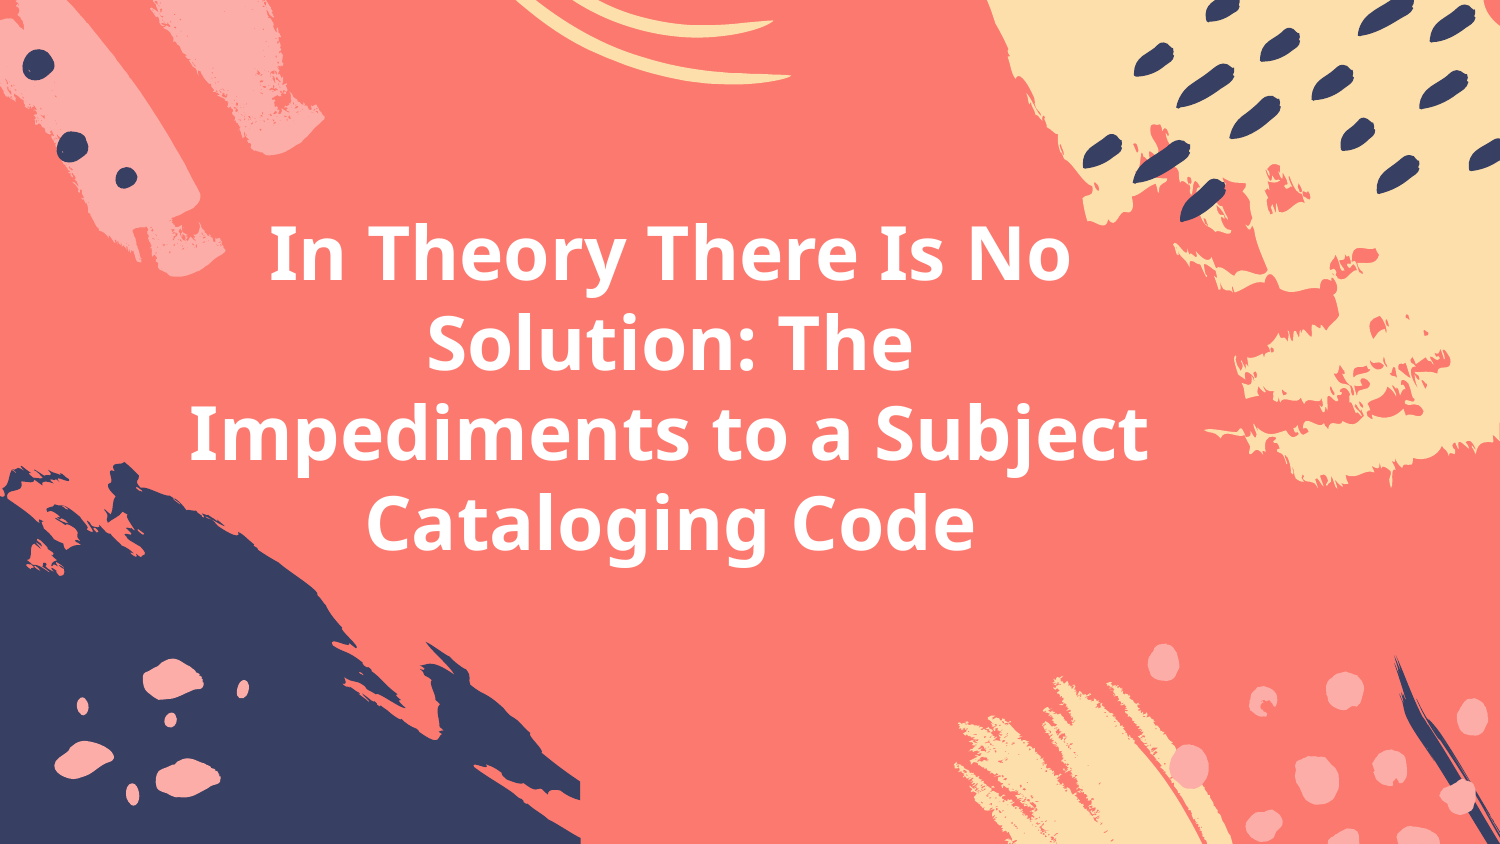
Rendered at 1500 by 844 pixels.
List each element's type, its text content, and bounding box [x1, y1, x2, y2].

title In Theory There Is No Solution: The Impediments to a Subject Cataloging Code [171, 315, 1171, 505]
